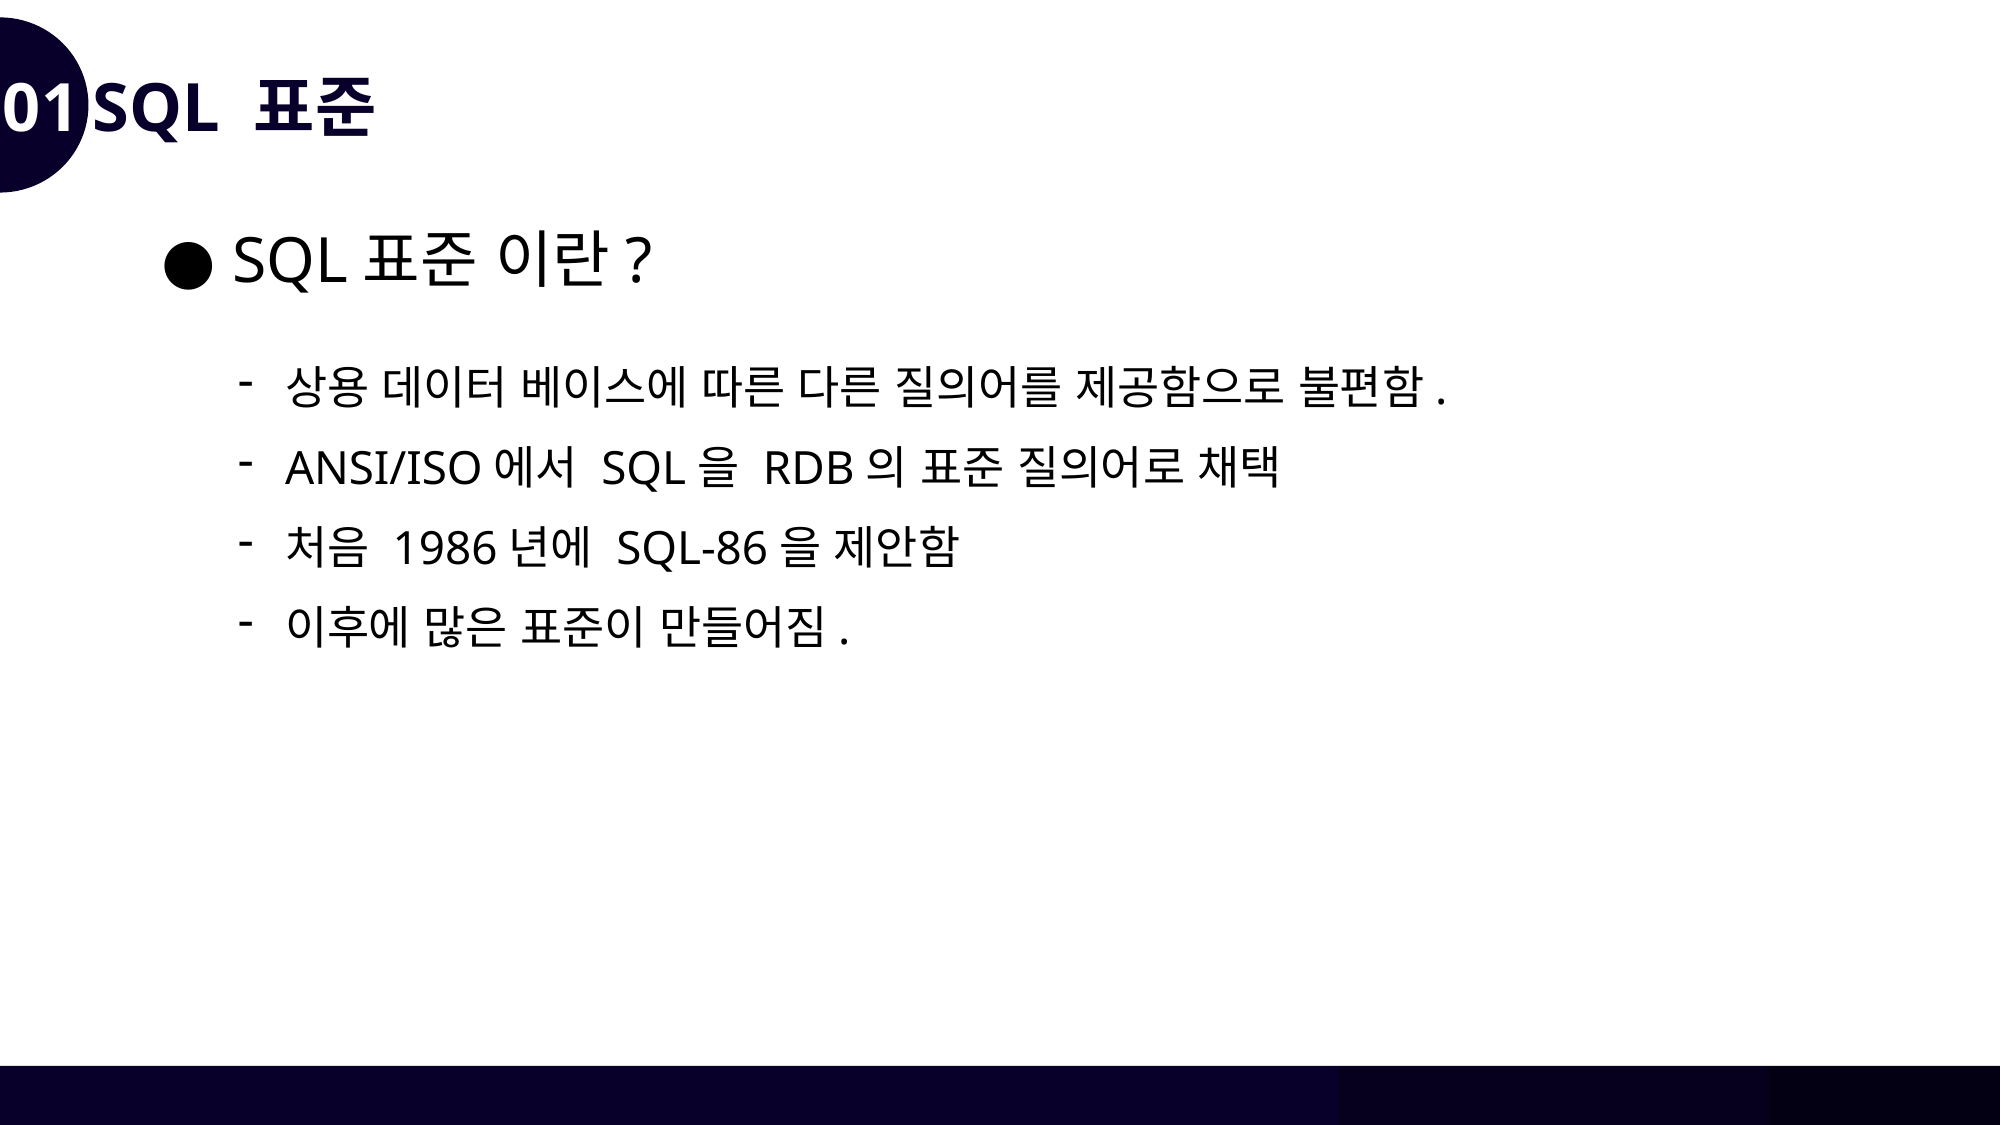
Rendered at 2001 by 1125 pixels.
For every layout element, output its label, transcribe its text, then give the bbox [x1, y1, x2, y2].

text_box SQL 표준 [78, 56, 392, 152]
text_box 상용 데이터 베이스에 따른 다른 질의어를 제공함으로 불편함. ANSI/ISO에서 SQL을 RDB의 표준 질의어로 채택 처음 1986년에 SQL-86을 제안함 이후에 많은 표준이 만들어짐. [223, 351, 1667, 662]
text_box ● SQL표준 이란? [146, 213, 652, 303]
text_box 01 [0, 56, 78, 152]
